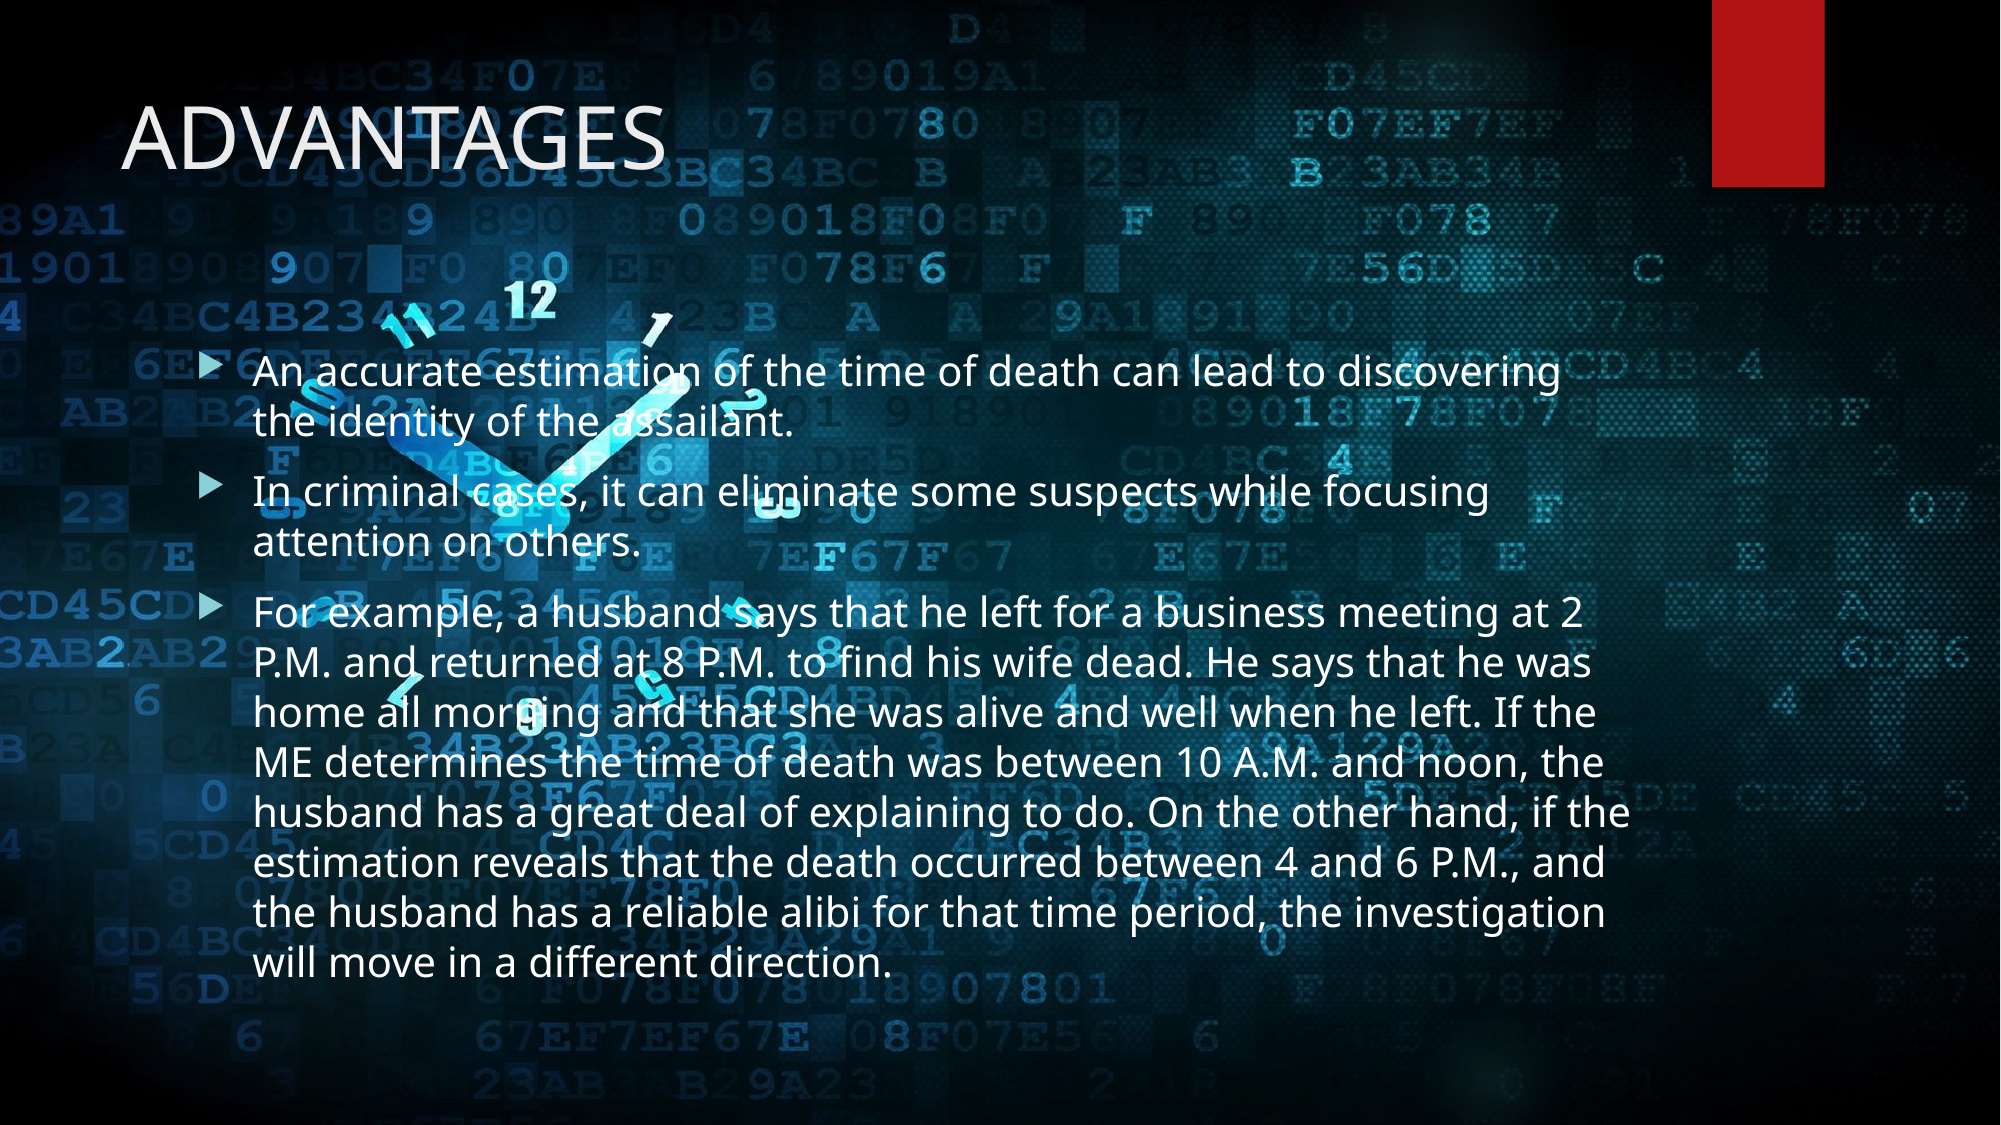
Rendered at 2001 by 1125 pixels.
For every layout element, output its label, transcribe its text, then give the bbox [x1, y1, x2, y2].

title ADVANTAGES [106, 74, 1649, 304]
picture [0, 0, 2001, 1125]
list An accurate estimation of the time of death can lead to discovering the identity of the assailant. In criminal cases, it can eliminate some suspects while focusing attention on others. For example, a husband says that he left for a business meeting at 2 P.M. and returned at 8 P.M. to find his wife dead. He says that he was home all morning and that she was alive and well when he left. If the ME determines the time of death was between 10 A.M. and noon, the husband has a great deal of explaining to do. On the other hand, if the estimation reveals that the death occurred between 4 and 6 P.M., and the husband has a reliable alibi for that time period, the investigation will move in a different direction. [181, 336, 1649, 1025]
